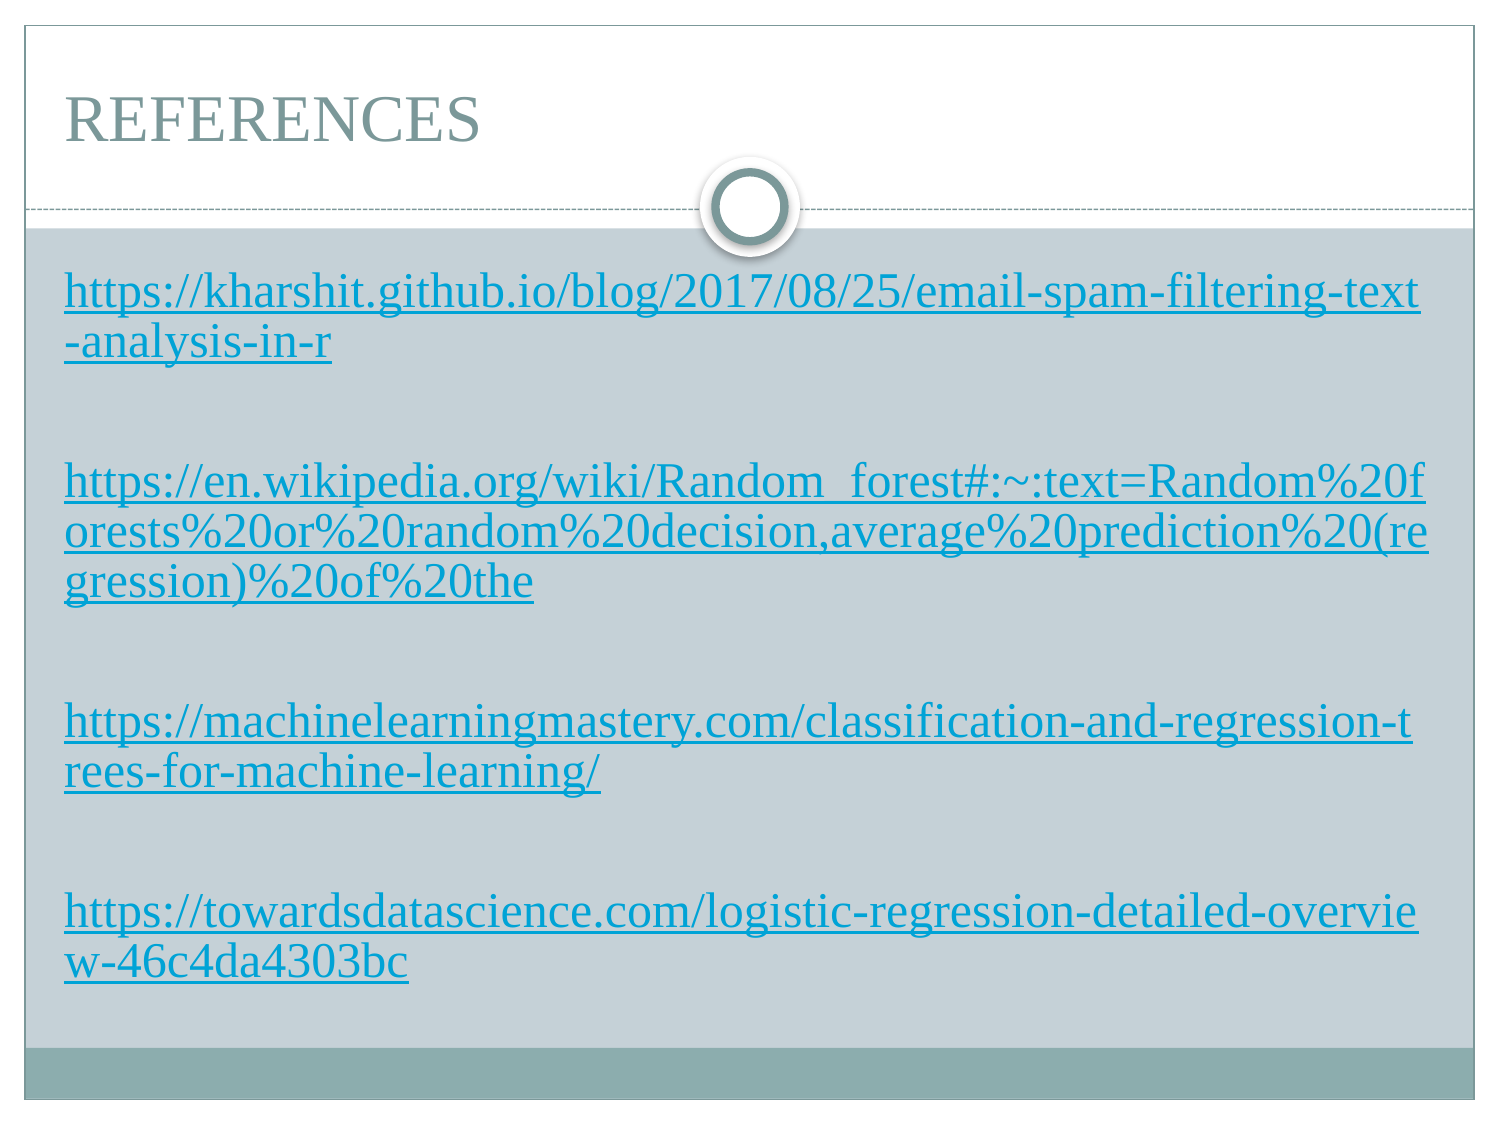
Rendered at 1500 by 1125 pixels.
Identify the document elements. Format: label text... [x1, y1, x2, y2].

list https://kharshit.github.io/blog/2017/08/25/email-spam-filtering-text-analysis-in-r https://en.wikipedia.org/wiki/Random_forest#:~:text=Random%20forests%20or%20random%20decision,average%20prediction%20(regression)%20of%20the https://machinelearningmastery.com/classification-and-regression-trees-for-machine-learning/ https://towardsdatascience.com/logistic-regression-detailed-overview-46c4da4303bc [49, 250, 1445, 1001]
title REFERENCES [49, 37, 1450, 162]
